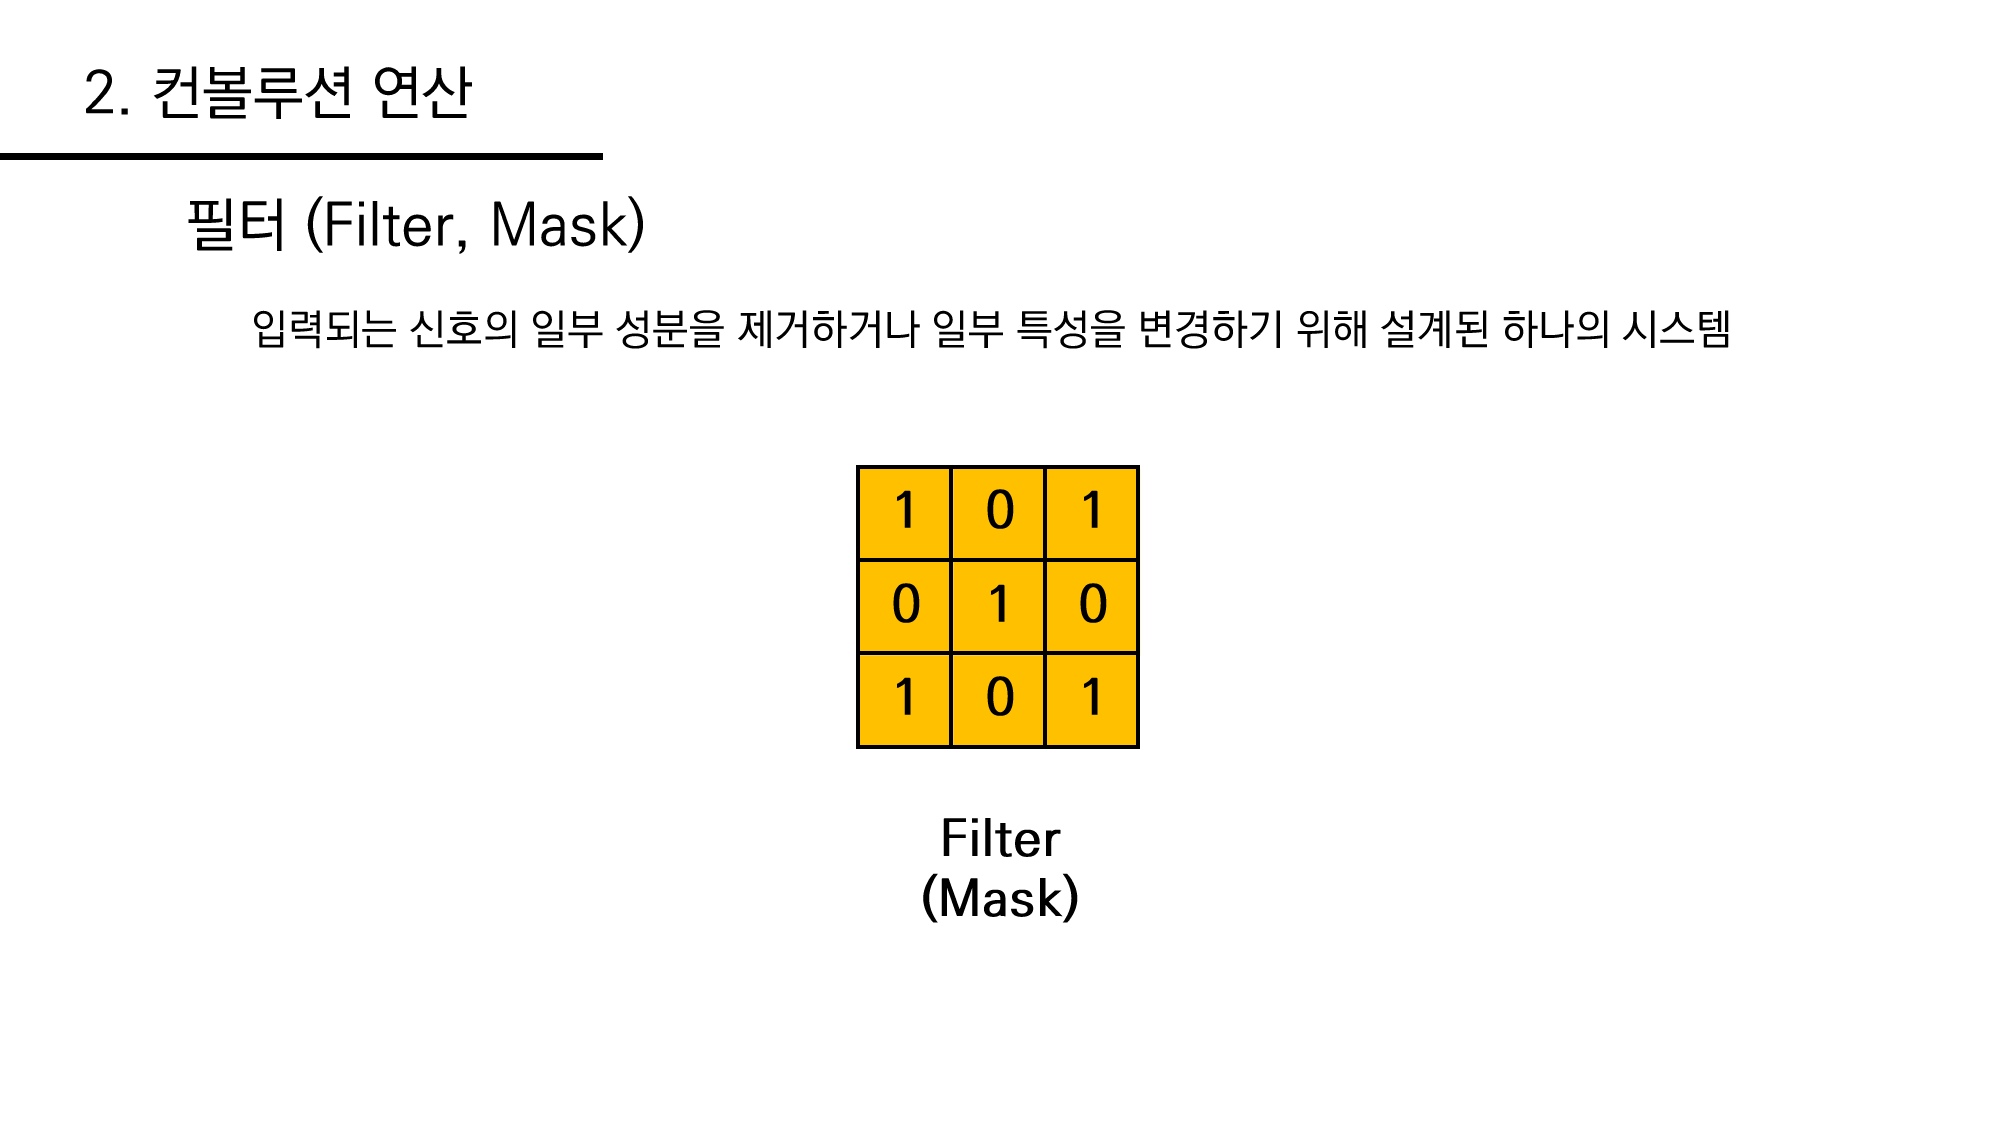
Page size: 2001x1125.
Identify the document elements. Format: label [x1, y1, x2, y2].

text_box [251, 297, 1770, 363]
picture [1078, 660, 1138, 739]
text_box [83, 49, 524, 140]
text_box [859, 468, 1141, 750]
text_box [920, 801, 1107, 940]
text_box [185, 181, 671, 272]
